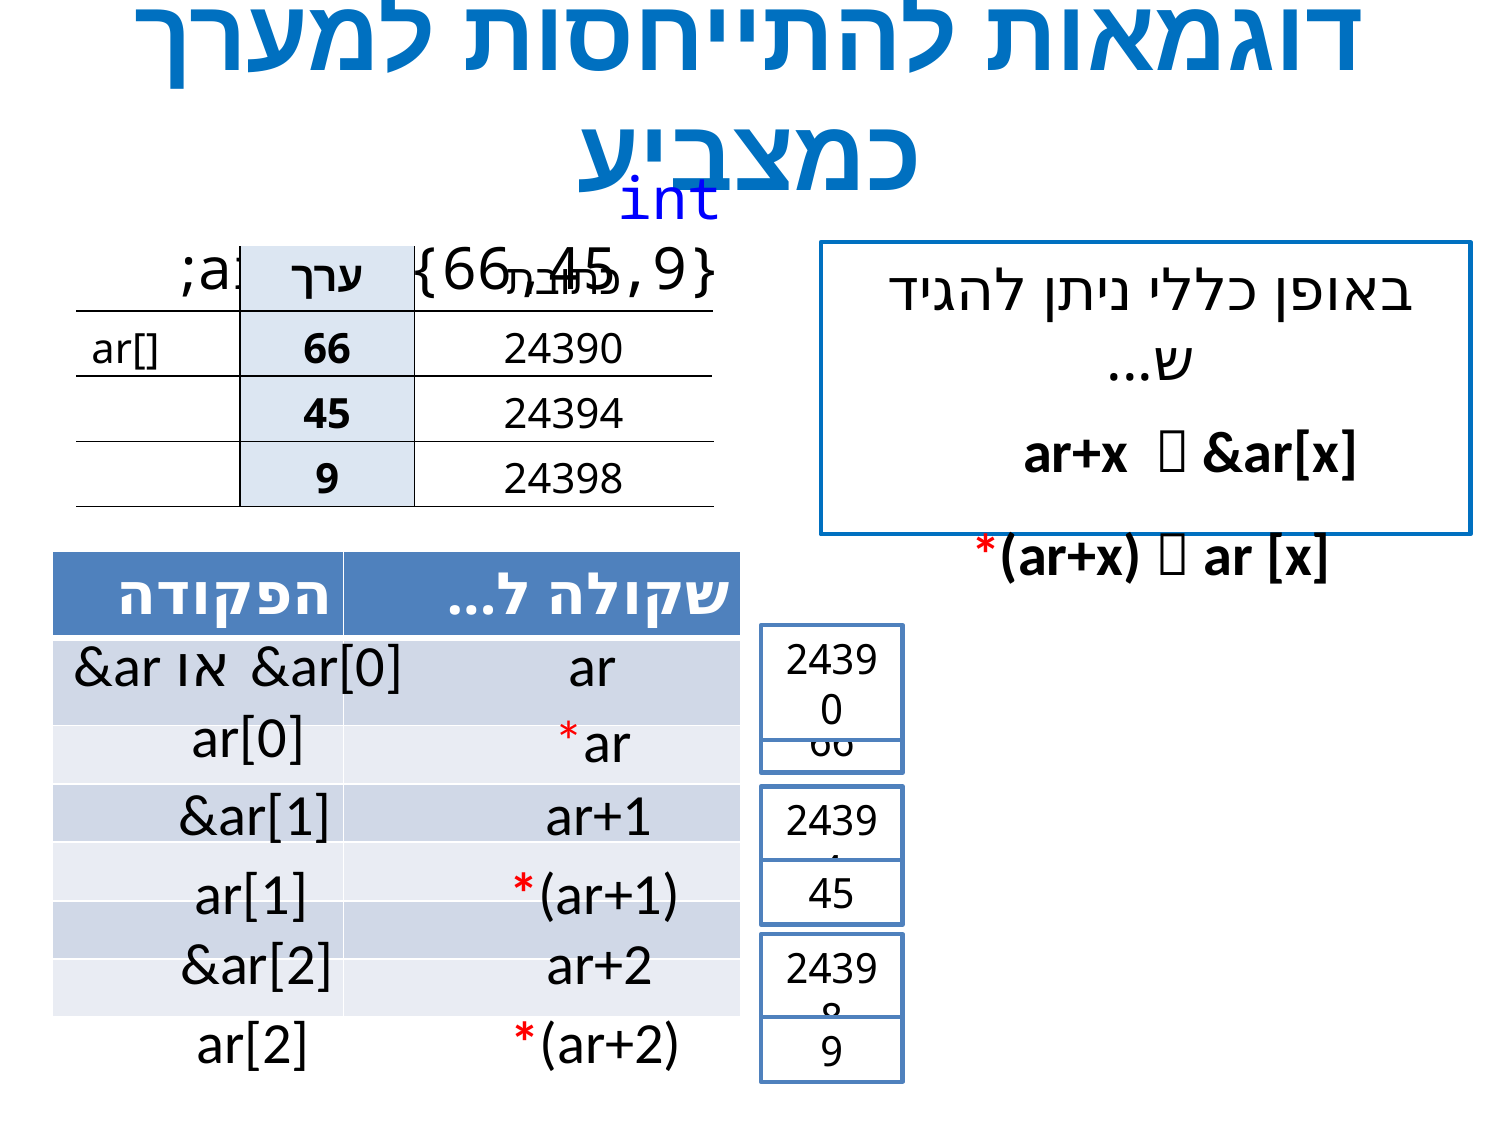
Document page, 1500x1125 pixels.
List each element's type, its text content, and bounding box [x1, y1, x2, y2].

table_cell ar[] [76, 312, 239, 375]
text_box *(ar+2) [452, 997, 740, 1083]
table_cell [76, 377, 239, 441]
table_header ערך [241, 246, 414, 310]
table_cell [53, 785, 58, 841]
text_box ar[1] [54, 848, 449, 934]
table_cell 9 [241, 442, 414, 506]
text_box 45 [759, 858, 905, 927]
table_cell 24390 [415, 312, 713, 375]
text_box ar [450, 621, 737, 697]
text_box &ar[2] [59, 919, 454, 1005]
table_cell 45 [241, 377, 414, 441]
table_cell 24398 [415, 442, 712, 506]
table_header כתובת [415, 246, 713, 310]
text_box דוגמאות להתייחסות למערך כמצביע [0, 0, 1500, 218]
text_box int ar[3]={66,45,9}; [52, 154, 738, 309]
text_box *(ar+1) [451, 848, 739, 934]
text_box &ar[1] [58, 769, 453, 855]
table_cell 66 [241, 312, 414, 375]
text_box ar[0] [51, 691, 446, 777]
text_box 24390 [759, 623, 905, 742]
text_box 24394 [759, 784, 905, 858]
text_box 66 [759, 742, 905, 775]
table_header הפקודה [53, 552, 343, 621]
text_box 9 [759, 1015, 905, 1084]
text_box &ar או [51, 621, 253, 691]
table_cell 24394 [415, 377, 712, 441]
table_cell [53, 902, 59, 958]
text_box ar+2 [456, 919, 744, 1005]
text_box &ar[0] [253, 621, 450, 706]
table_header [76, 246, 239, 310]
text_box ar+1 [455, 769, 742, 855]
table_cell [53, 843, 58, 900]
text_box ar[2] [55, 997, 450, 1083]
text_box 24398 [759, 932, 905, 1015]
table_cell [53, 960, 59, 1016]
text_box *ar [449, 697, 737, 782]
text_box באופן כללי ניתן להגיד ש... ar+x  &ar[x] *(ar+x)  ar [x] [826, 244, 1476, 595]
table_header שקולה ל... [344, 552, 740, 635]
text_box [819, 240, 1473, 536]
table_cell [76, 442, 239, 506]
